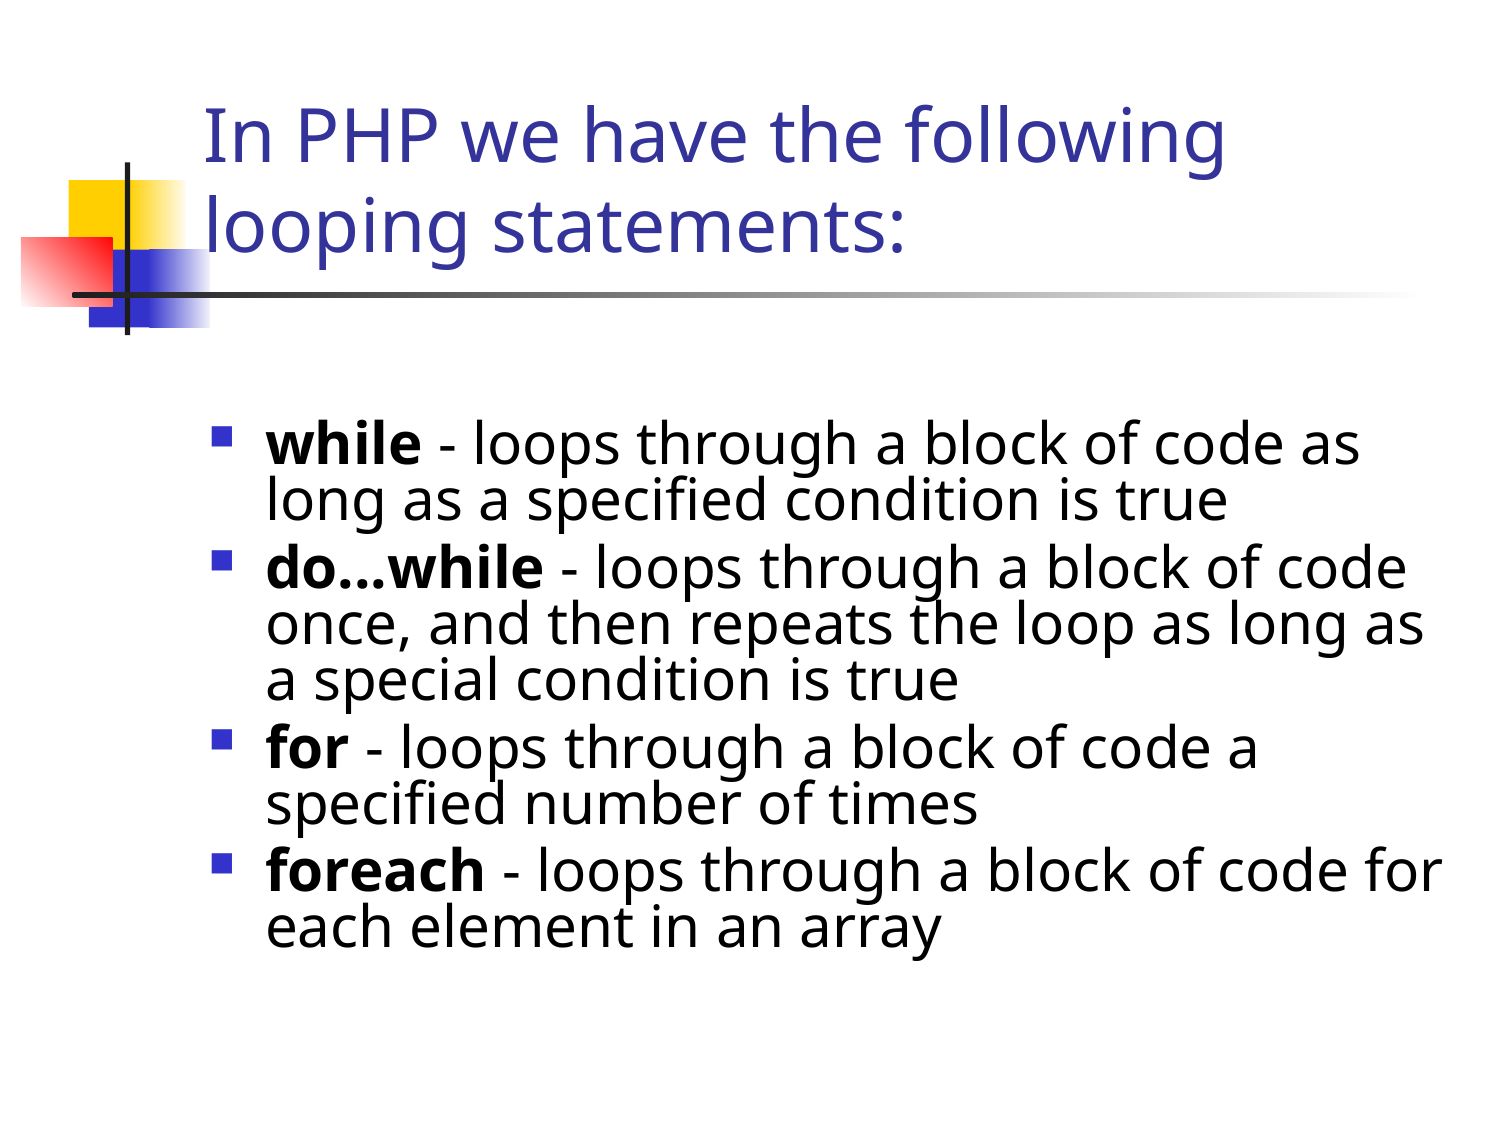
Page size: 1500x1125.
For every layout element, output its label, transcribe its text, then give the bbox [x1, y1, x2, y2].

list while - loops through a block of code as long as a specified condition is true do...while - loops through a block of code once, and then repeats the loop as long as a special condition is true for - loops through a block of code a specified number of times foreach - loops through a block of code for each element in an array [193, 330, 1470, 1007]
title In PHP we have the following looping statements: [188, 34, 1468, 276]
